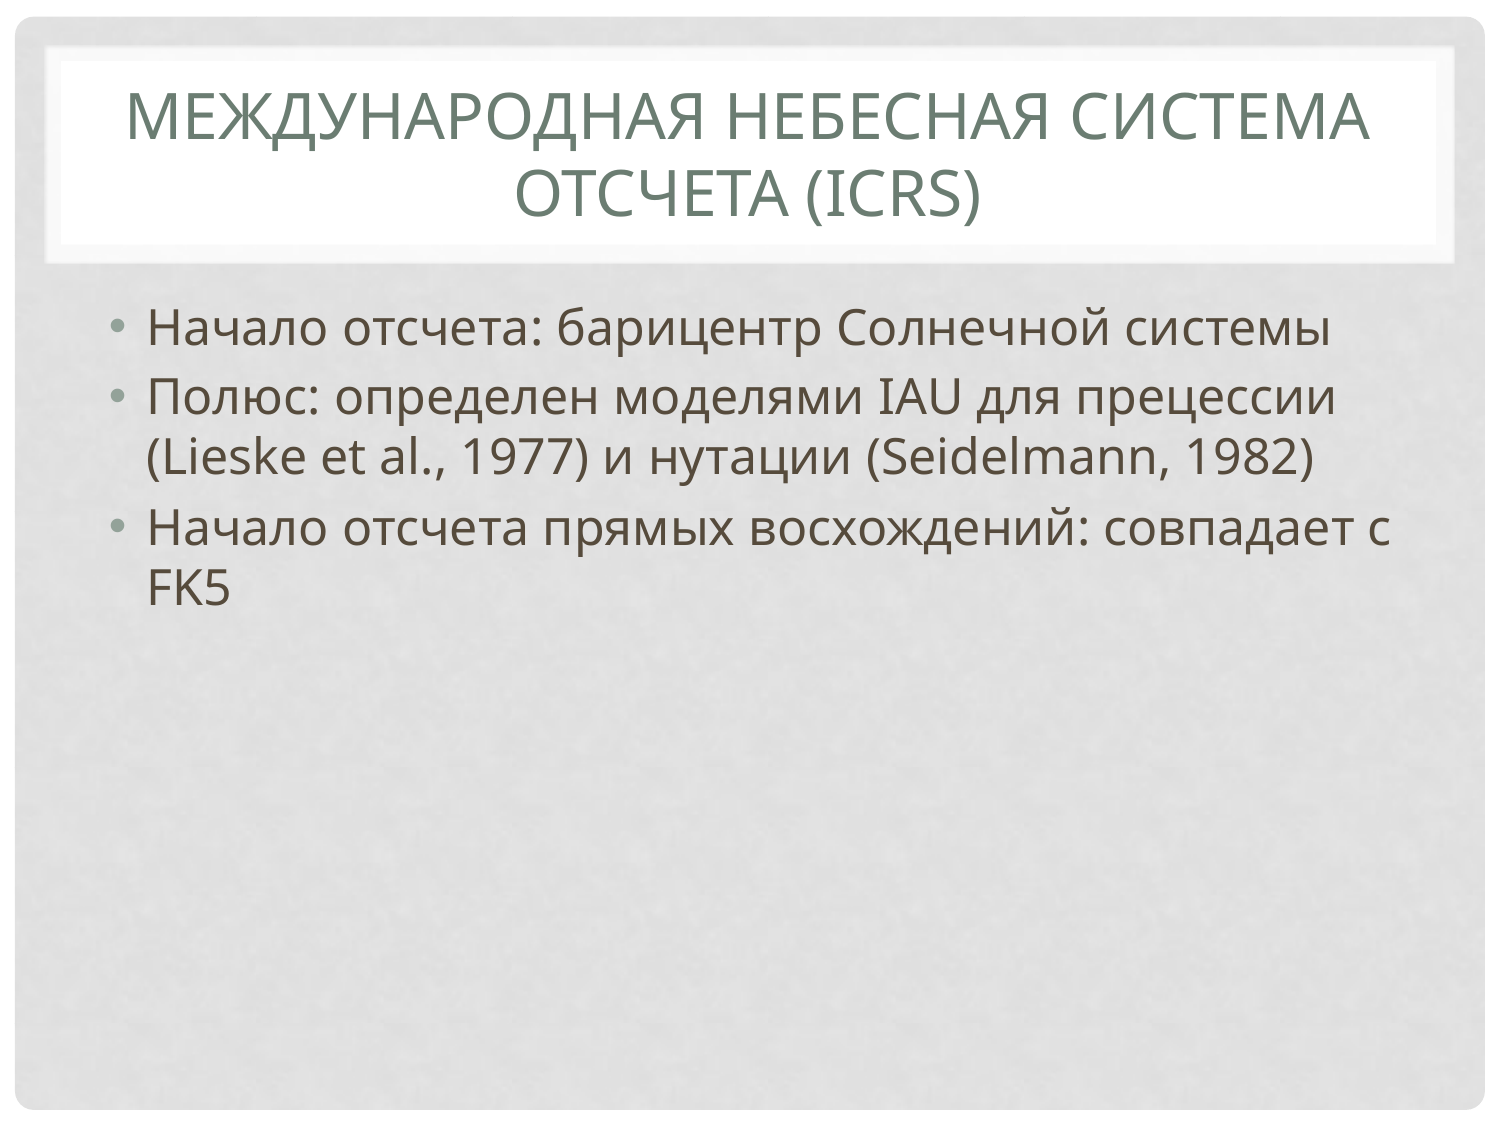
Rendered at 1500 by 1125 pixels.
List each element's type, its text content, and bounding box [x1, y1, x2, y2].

title Международная небесная система отсчета (ICRS) [69, 66, 1425, 238]
list Начало отсчета: барицентр Солнечной системы Полюс: определен моделями IAU для прецессии (Lieske et al., 1977) и нутации (Seidelmann, 1982) Начало отсчета прямых восхождений: совпадает с FK5 [75, 287, 1425, 1005]
